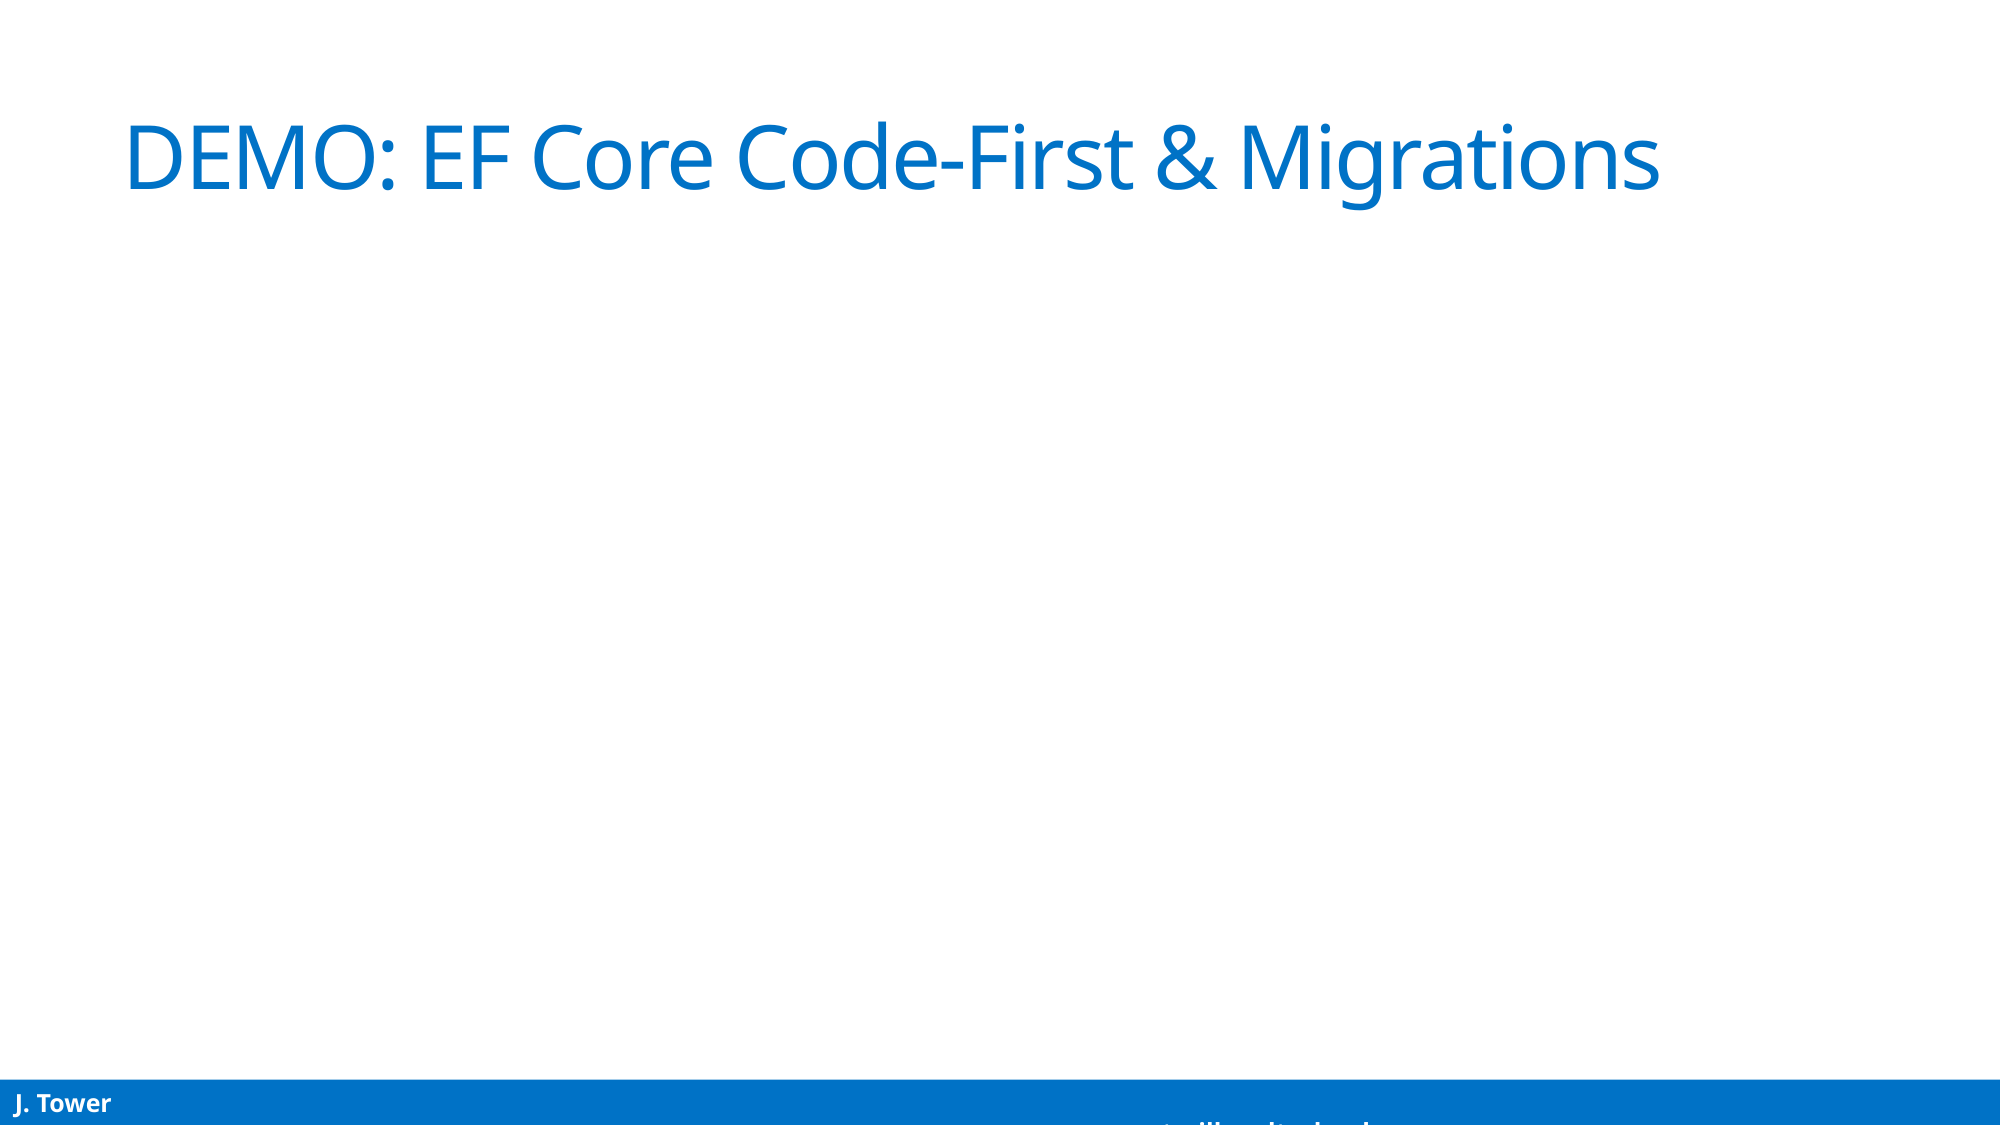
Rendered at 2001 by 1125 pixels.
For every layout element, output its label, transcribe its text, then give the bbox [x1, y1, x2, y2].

title DEMO: EF Core Code-First & Migrations [107, 81, 1875, 244]
